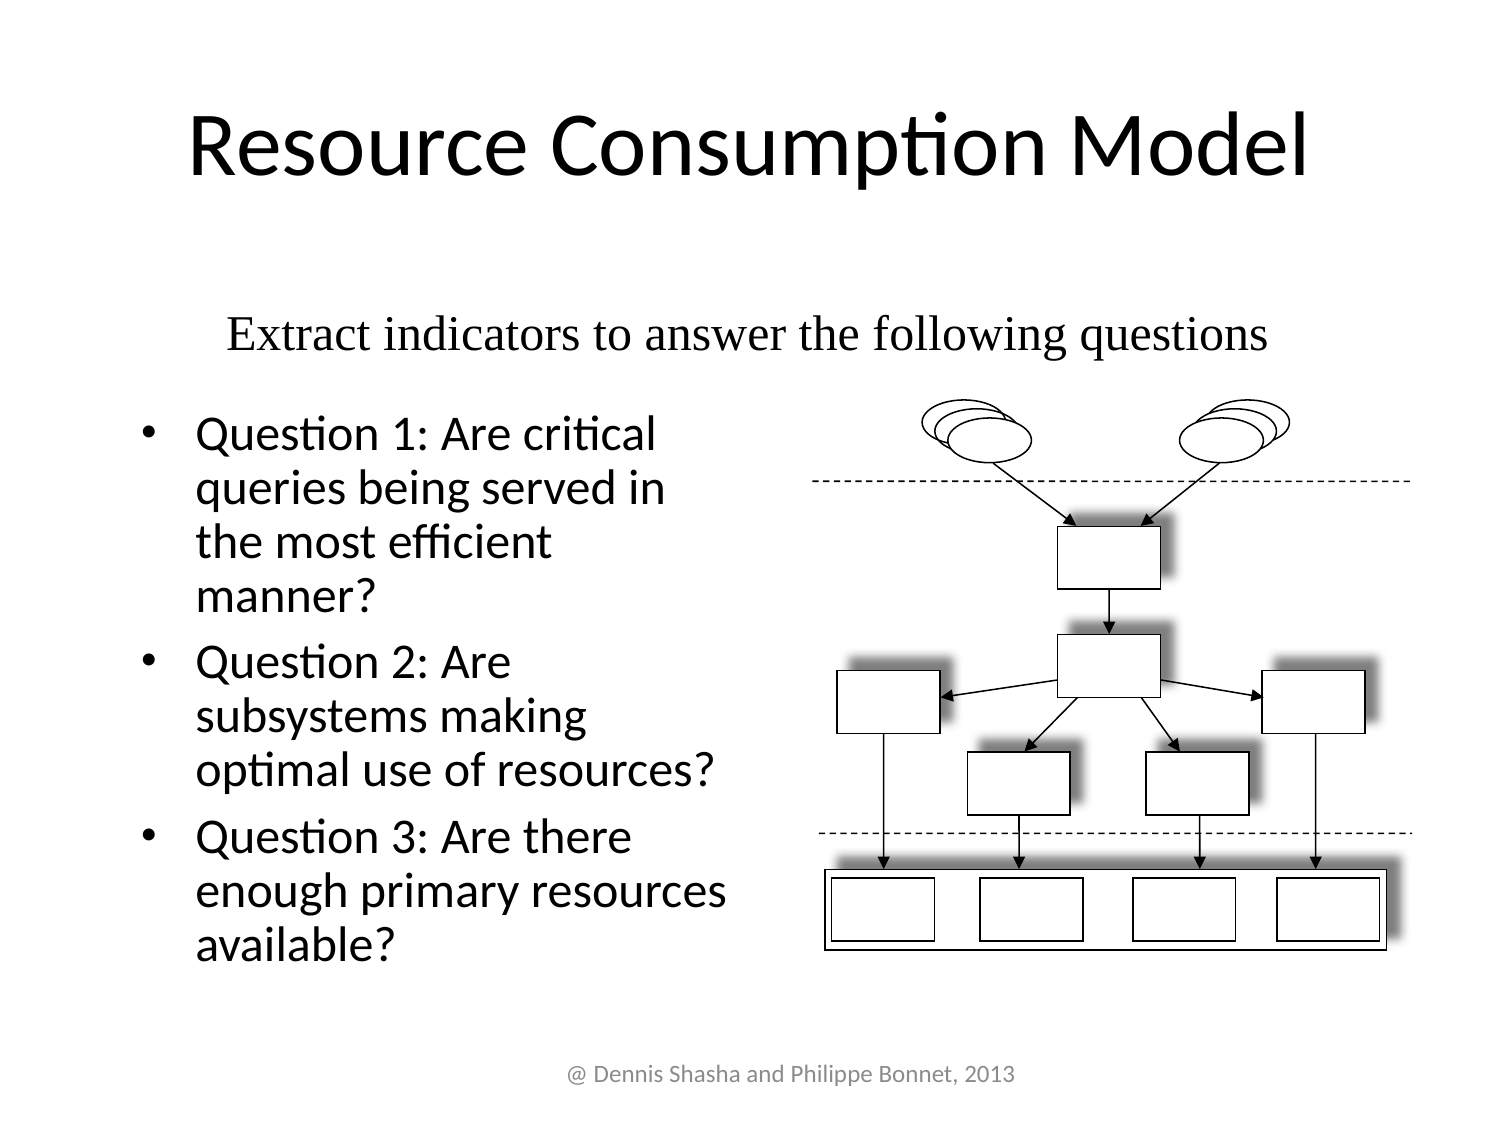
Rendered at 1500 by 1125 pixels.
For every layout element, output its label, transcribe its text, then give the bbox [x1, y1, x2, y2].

text_box Question 1: Are critical queries being served in the most efficient manner? Question 2: Are subsystems making optimal use of resources? Question 3: Are there enough primary resources available? [125, 399, 750, 993]
title Resource Consumption Model [75, 45, 1425, 233]
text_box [812, 399, 1413, 951]
text_box Extract indicators to answer the following questions [211, 299, 1285, 442]
footer @ Dennis Shasha and Philippe Bonnet, 2013 [512, 1042, 1075, 1103]
